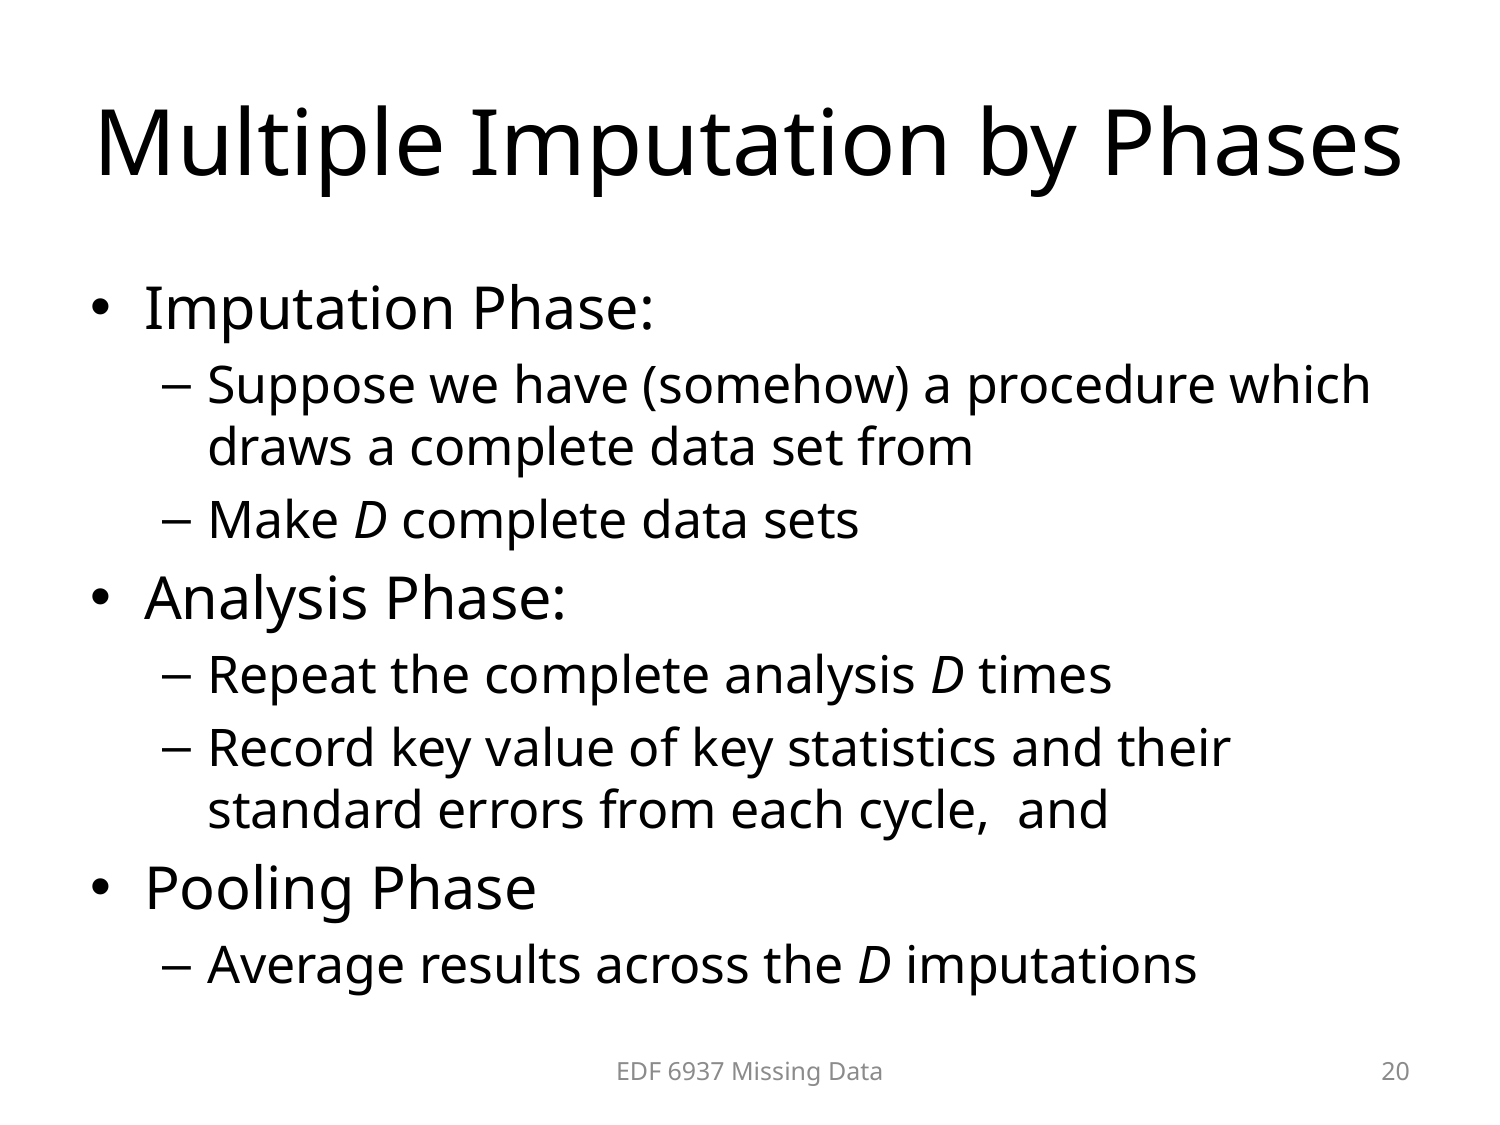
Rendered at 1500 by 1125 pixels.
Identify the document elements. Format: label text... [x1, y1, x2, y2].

title Multiple Imputation by Phases [75, 45, 1425, 233]
slide_number 20 [1074, 1042, 1425, 1103]
footer EDF 6937 Missing Data [512, 1042, 988, 1103]
